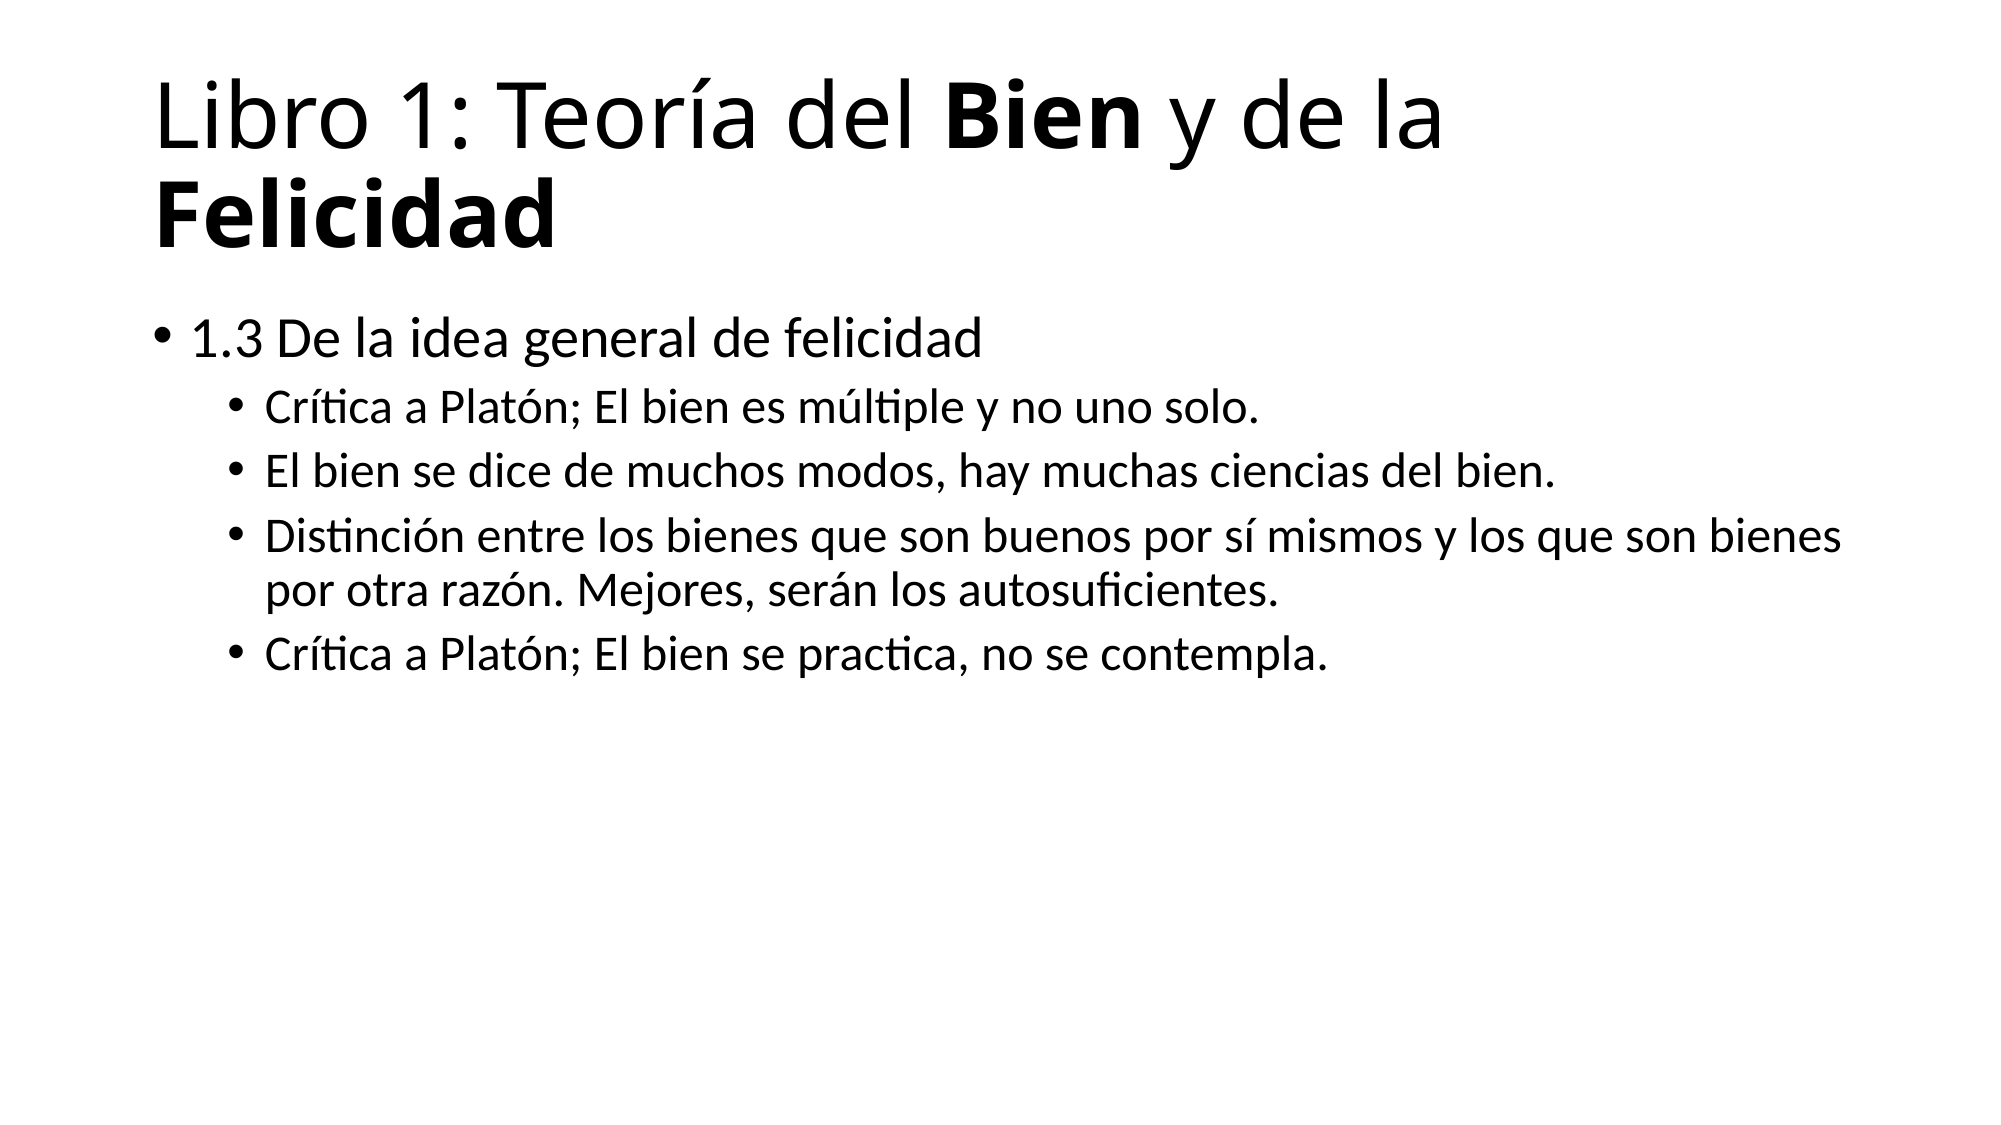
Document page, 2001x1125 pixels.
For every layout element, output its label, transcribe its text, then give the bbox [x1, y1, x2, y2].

list 1.3 De la idea general de felicidad Crítica a Platón; El bien es múltiple y no uno solo. El bien se dice de muchos modos, hay muchas ciencias del bien. Distinción entre los bienes que son buenos por sí mismos y los que son bienes por otra razón. Mejores, serán los autosuficientes. Crítica a Platón; El bien se practica, no se contempla. [137, 299, 1863, 1014]
title Libro 1: Teoría del Bien y de la Felicidad [137, 59, 1863, 278]
